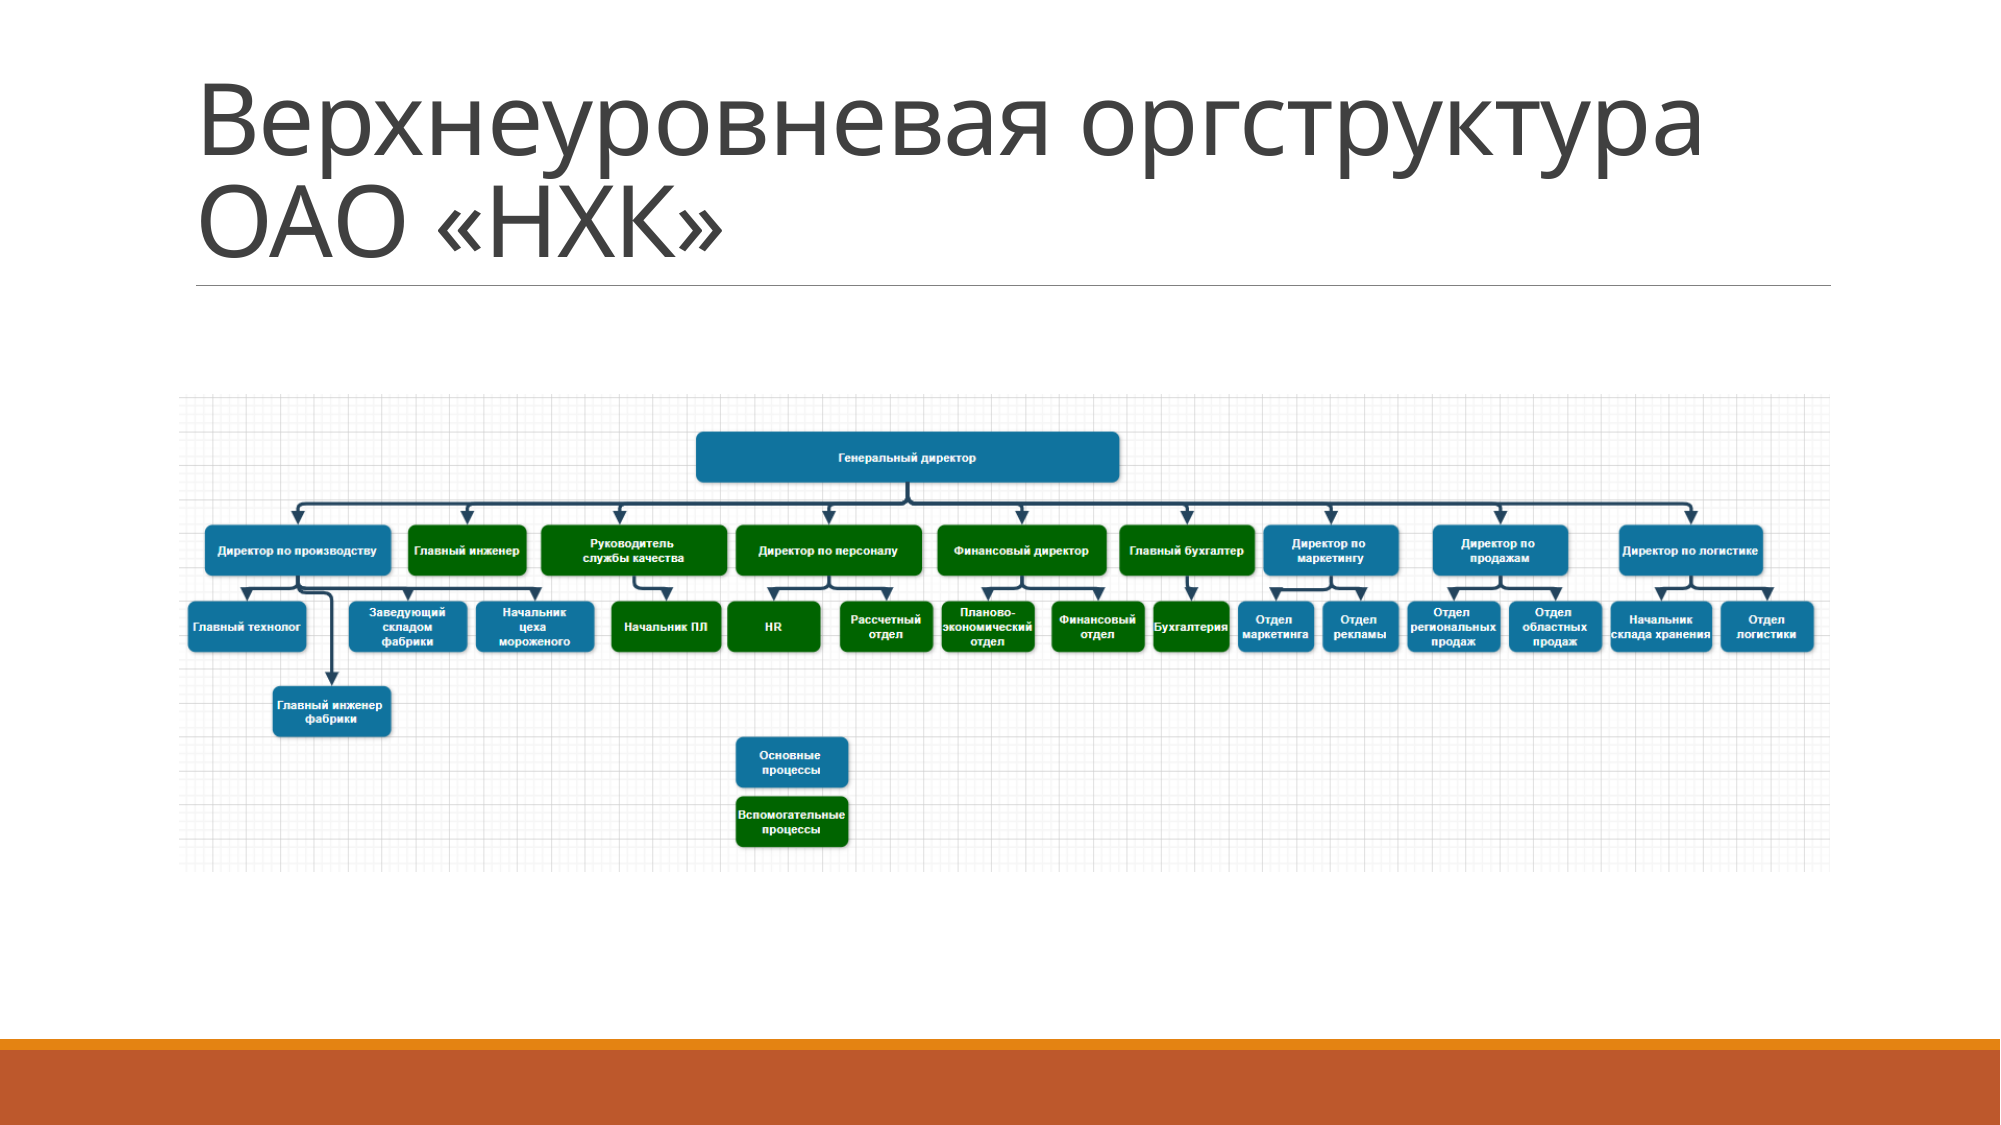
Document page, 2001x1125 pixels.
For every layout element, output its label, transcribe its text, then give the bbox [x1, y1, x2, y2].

title Верхнеуровневая оргструктура ОАО «НХК» [180, 47, 1830, 285]
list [179, 393, 1831, 872]
